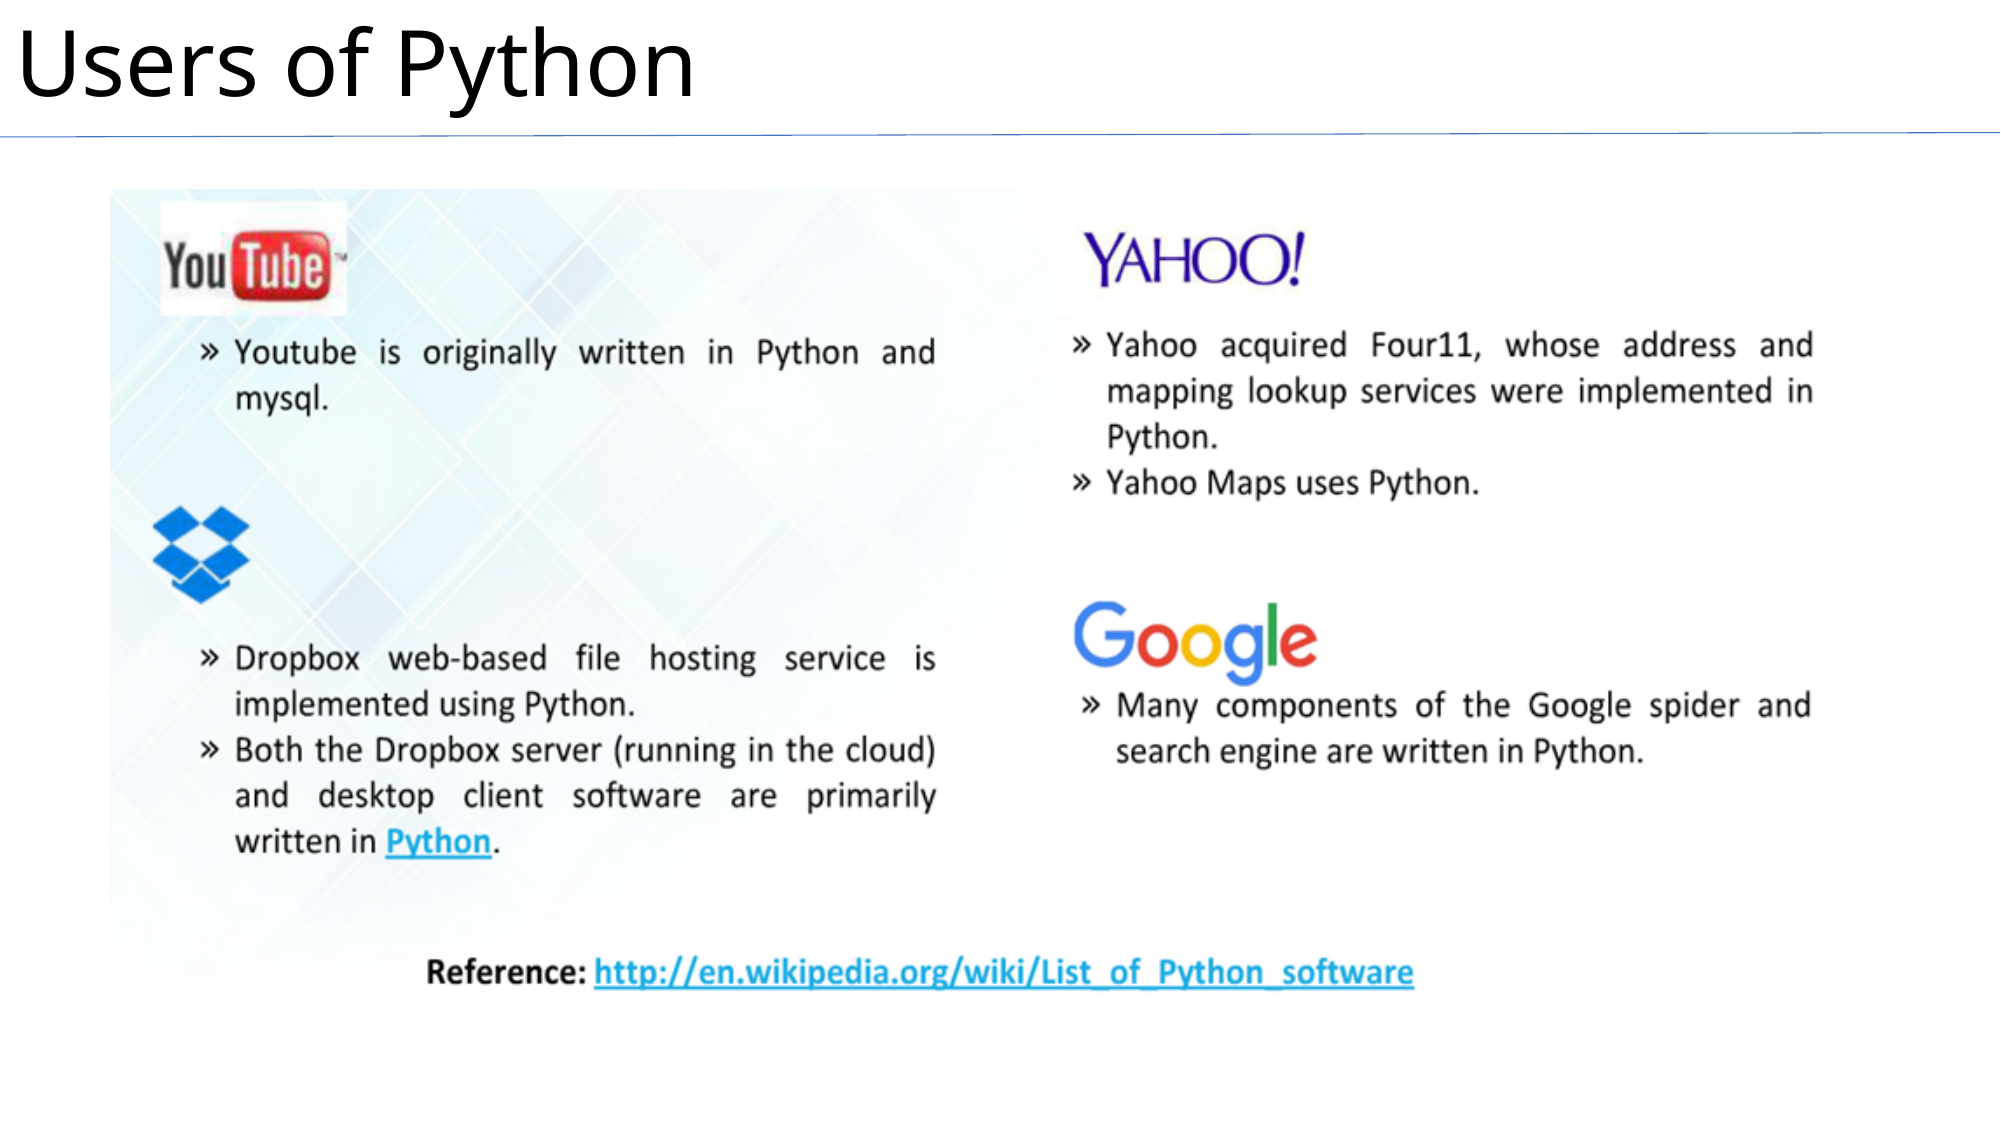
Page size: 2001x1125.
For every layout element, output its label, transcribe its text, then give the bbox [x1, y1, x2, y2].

text_box Users of Python [0, 0, 2000, 132]
picture [110, 189, 1855, 1019]
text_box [0, 132, 2000, 137]
